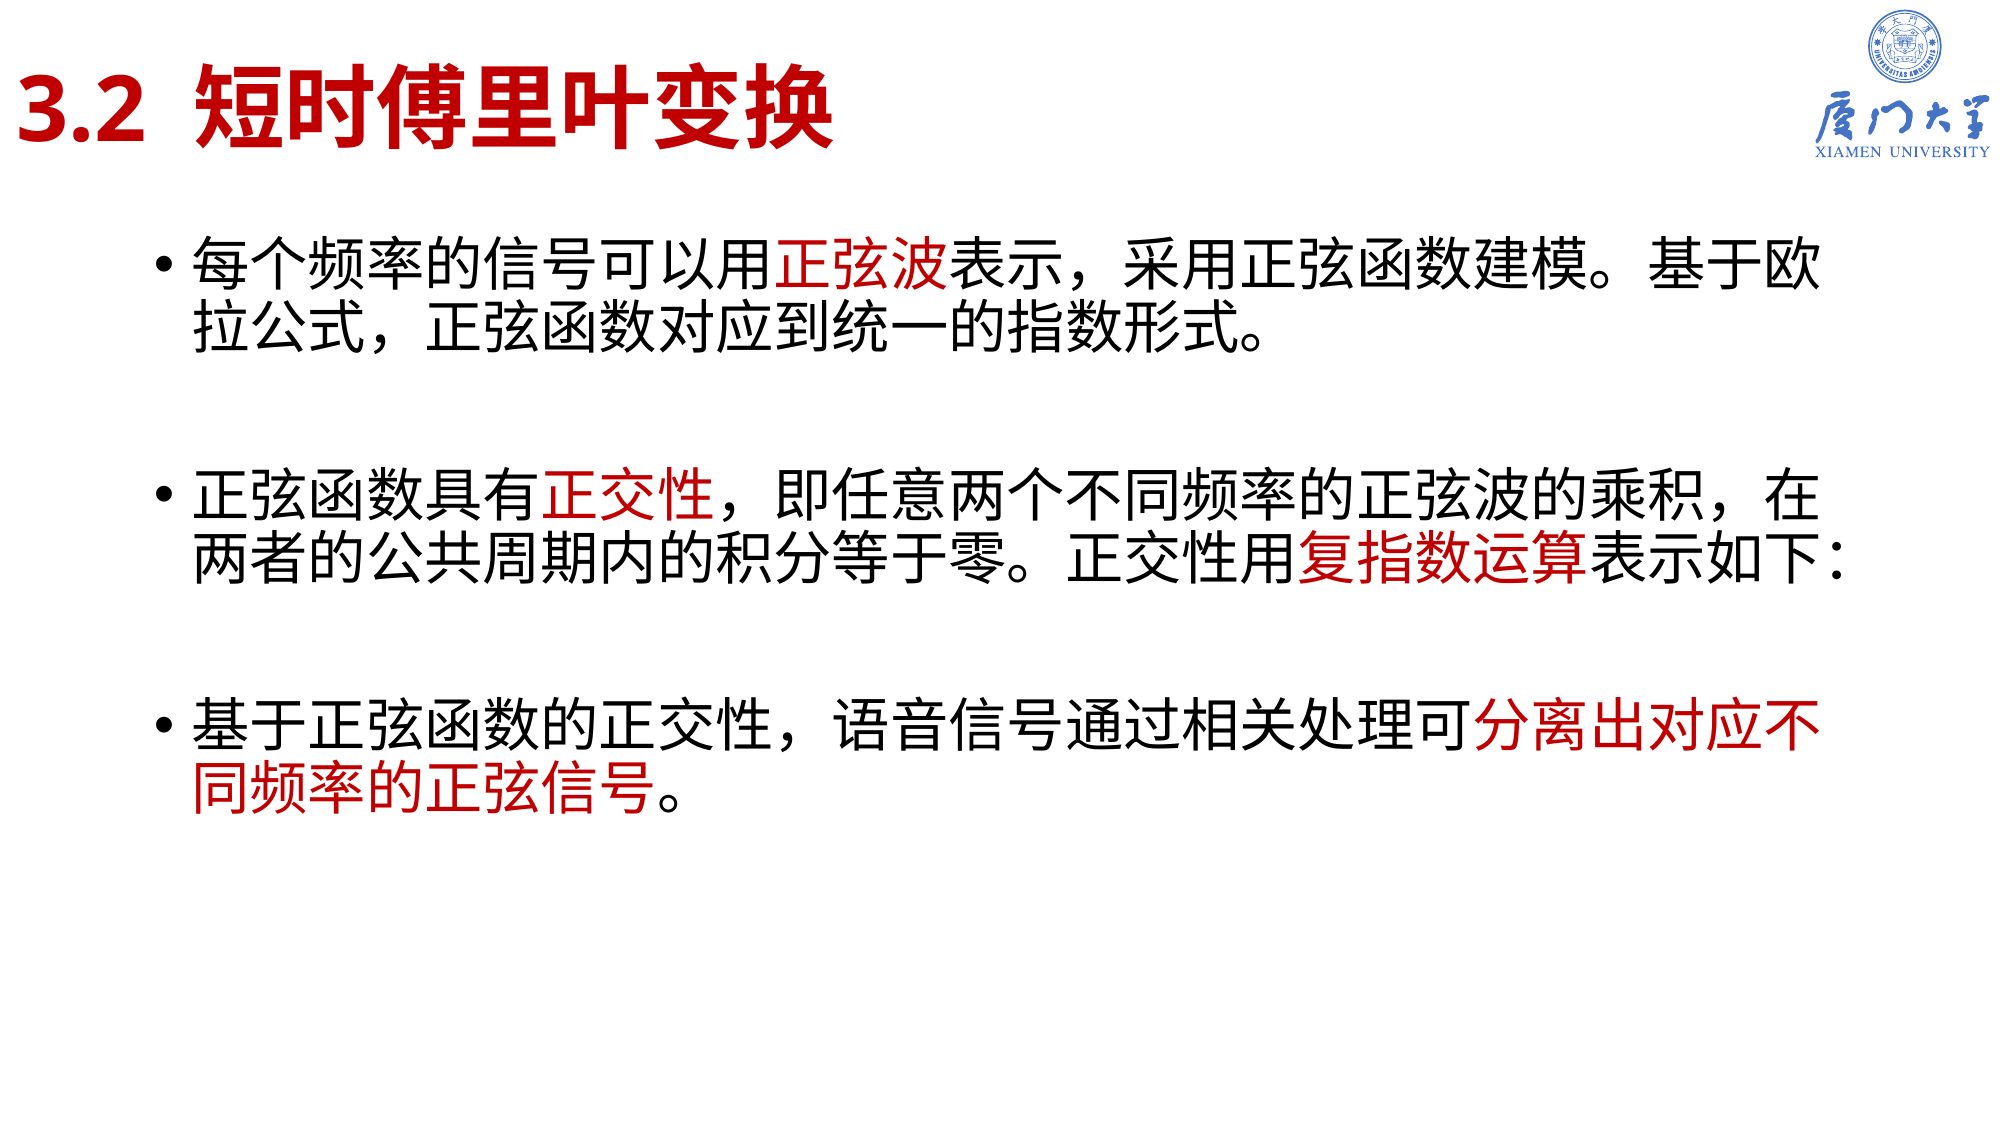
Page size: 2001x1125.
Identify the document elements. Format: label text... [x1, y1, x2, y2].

title 3.2 短时傅里叶变换 [1, 3, 1727, 221]
